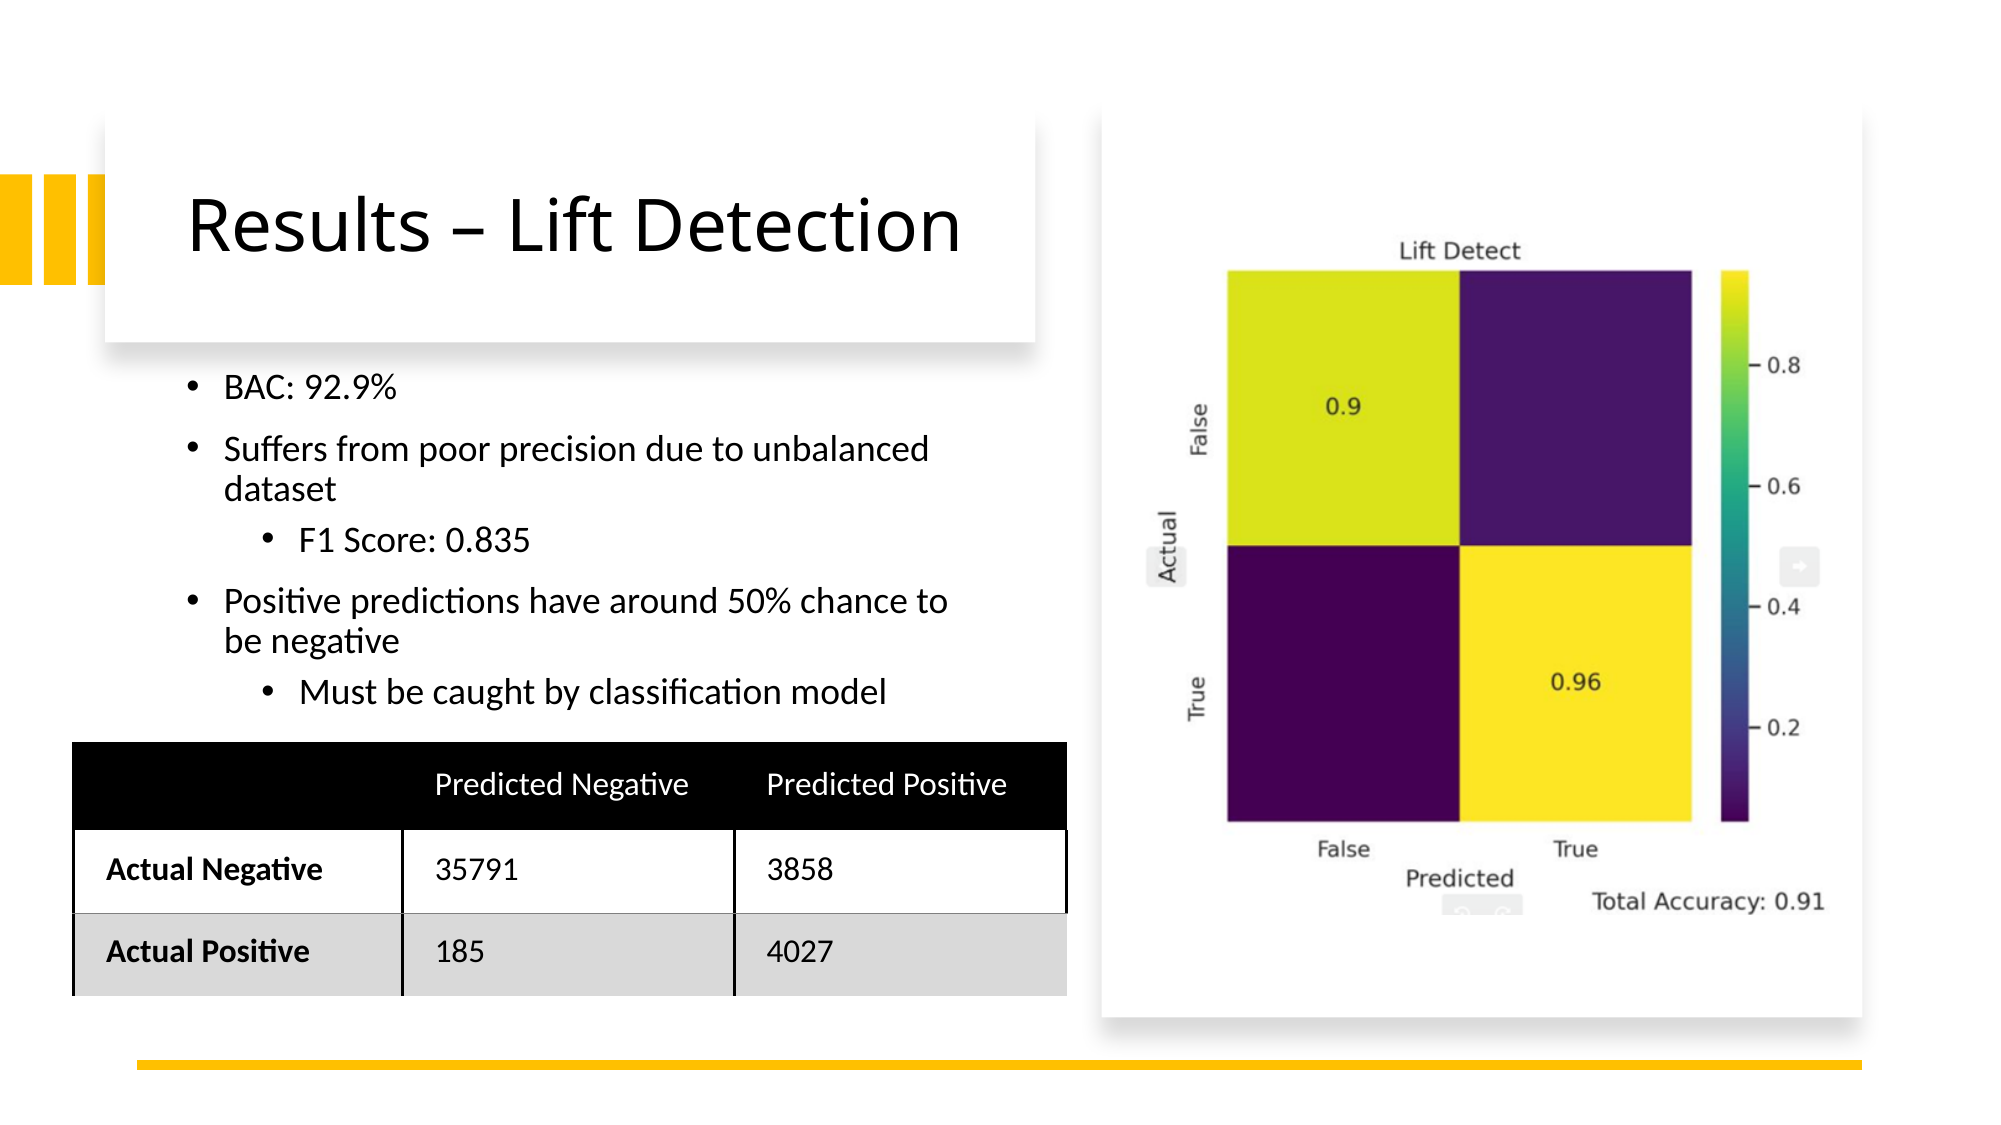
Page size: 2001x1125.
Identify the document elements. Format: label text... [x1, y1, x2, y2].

table_cell 185 [404, 914, 733, 996]
table_header Predicted Positive [735, 745, 1067, 830]
list BAC: 92.9% Suffers from poor precision due to unbalanced dataset F1 Score: 0.835 Positive predictions have around 50% chance to be negative Must be caught by classification model [171, 349, 991, 732]
text_box [104, 107, 1037, 343]
table_header [75, 745, 403, 830]
table_cell 3858 [736, 830, 1065, 913]
table_header Predicted Negative [403, 745, 735, 830]
table_cell 35791 [404, 830, 733, 913]
text_box [0, 0, 2000, 1125]
text_box [1101, 99, 1863, 1018]
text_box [0, 174, 120, 285]
table_cell 4027 [736, 914, 1067, 996]
title Results – Lift Detection [171, 143, 1000, 314]
table_cell Actual Negative [75, 830, 401, 913]
table_cell Actual Positive [75, 914, 401, 996]
picture [1136, 220, 1830, 915]
